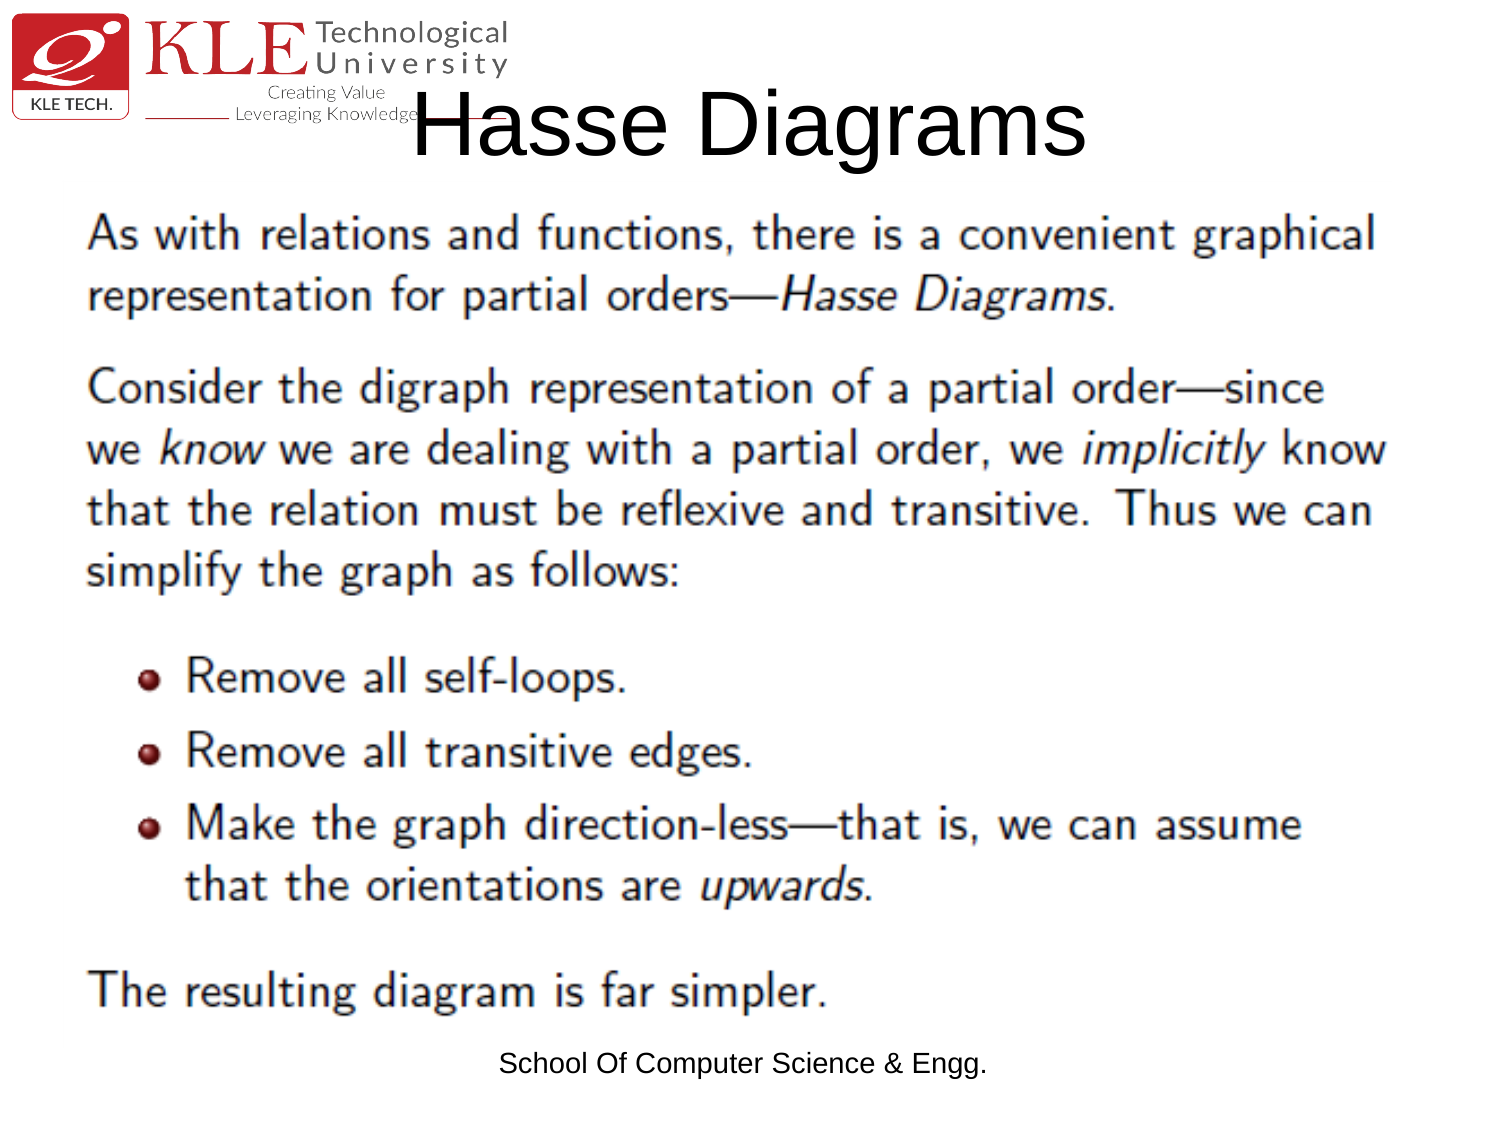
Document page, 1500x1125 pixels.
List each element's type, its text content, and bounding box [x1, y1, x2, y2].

title Hasse Diagrams [75, 75, 1425, 163]
picture [12, 7, 513, 125]
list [62, 180, 1392, 1048]
